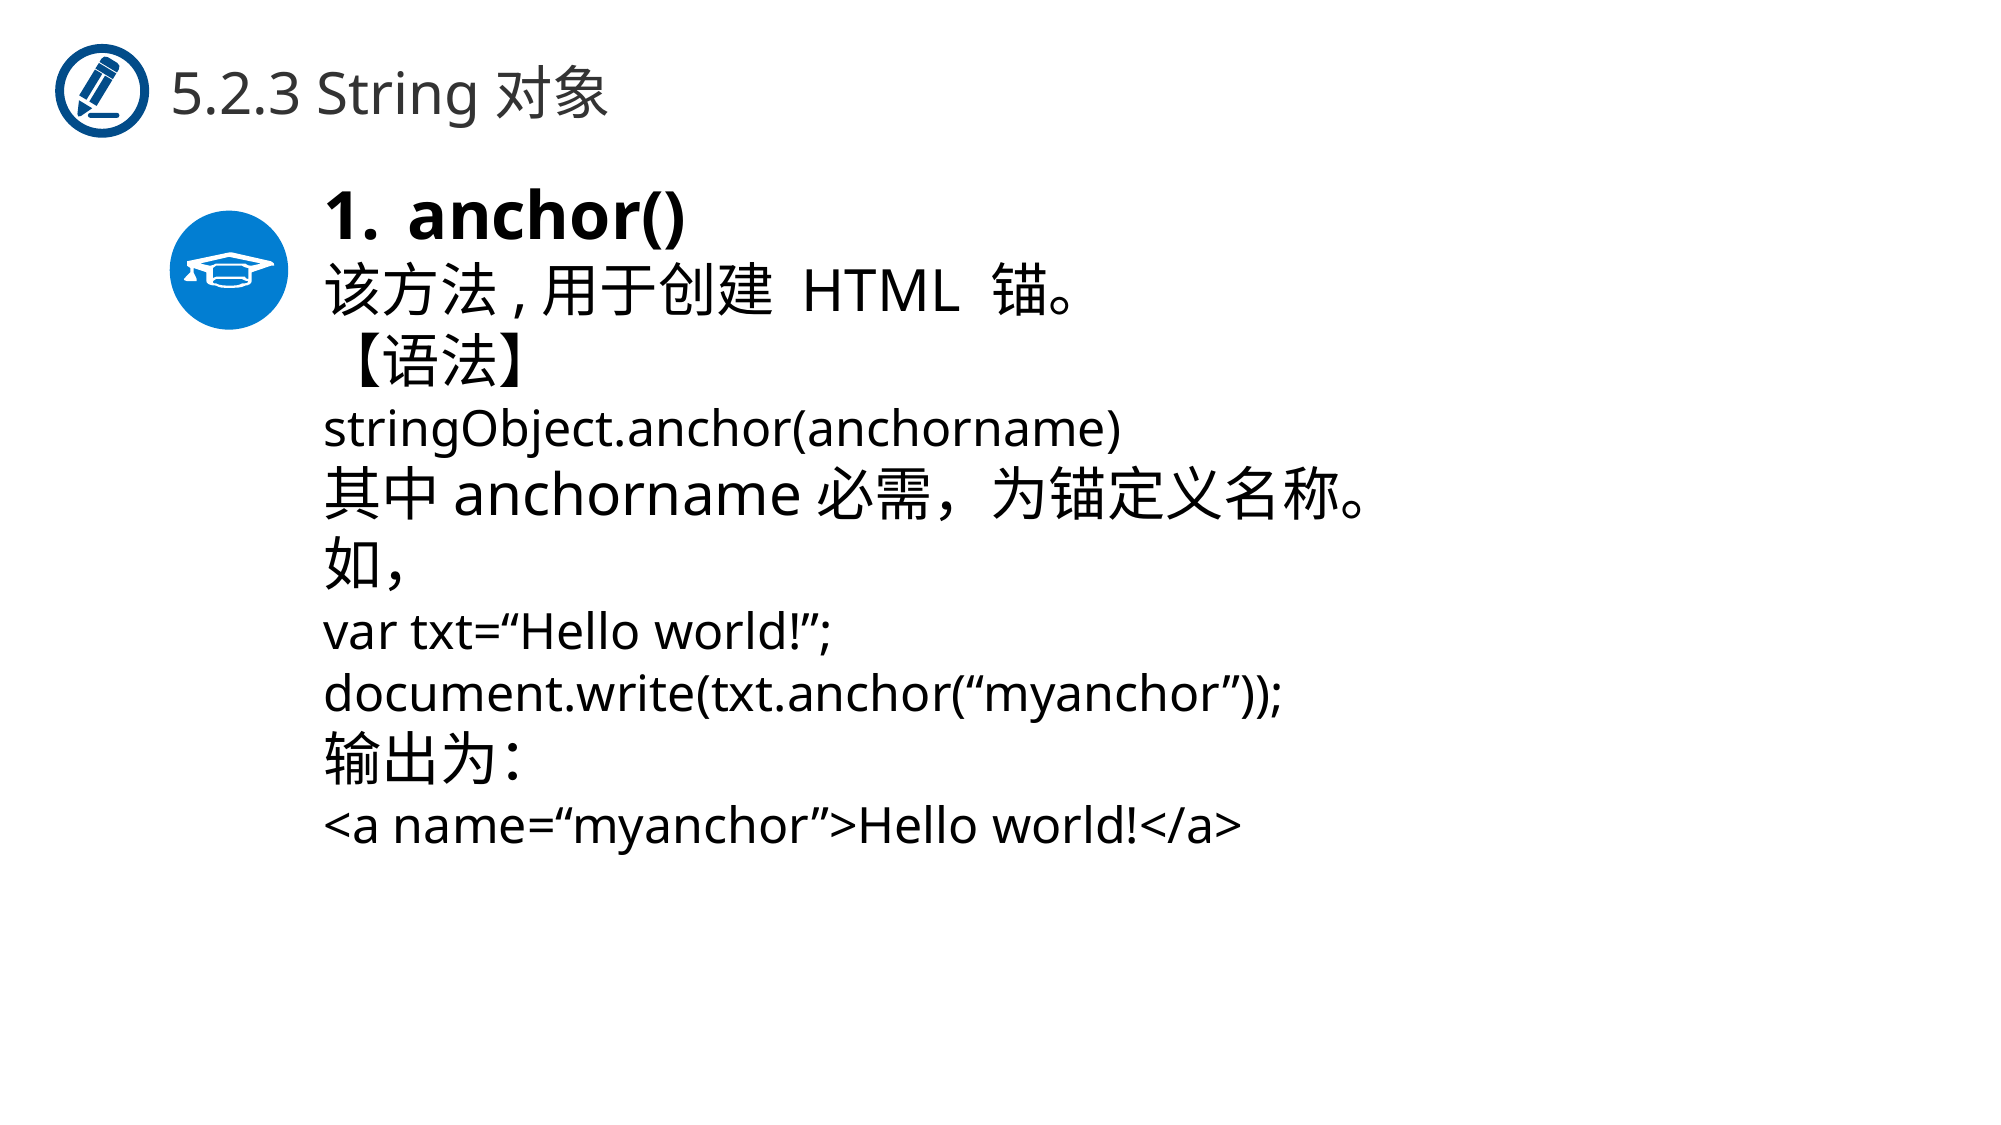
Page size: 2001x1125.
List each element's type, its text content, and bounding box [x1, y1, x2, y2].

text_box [169, 181, 1877, 1078]
text_box [55, 43, 150, 138]
text_box 5.2.3 String对象 [150, 46, 631, 137]
